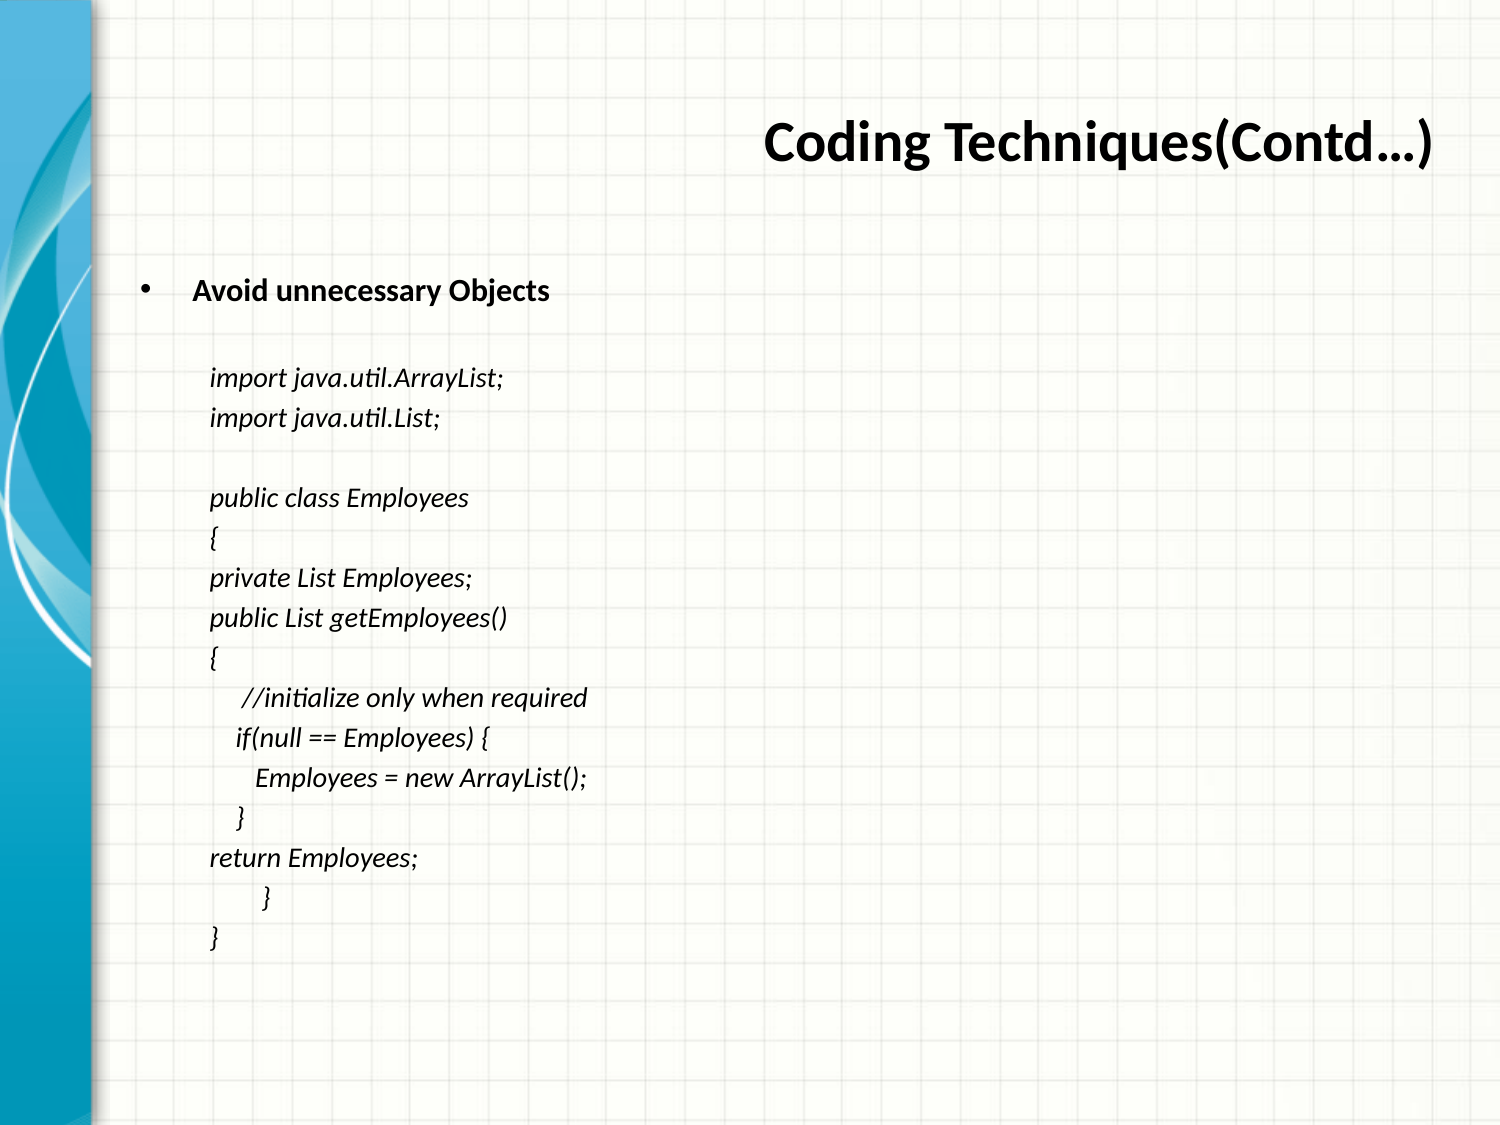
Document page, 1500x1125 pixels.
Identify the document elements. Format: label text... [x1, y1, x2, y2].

title Coding Techniques(Contd…) [125, 44, 1450, 232]
list Avoid unnecessary Objects import java.util.ArrayList; import java.util.List; public class Employees { private List Employees; public List getEmployees() { //initialize only when required if(null == Employees) { Employees = new ArrayList(); } return Employees; } } [125, 261, 1450, 967]
picture [0, 0, 1500, 1125]
